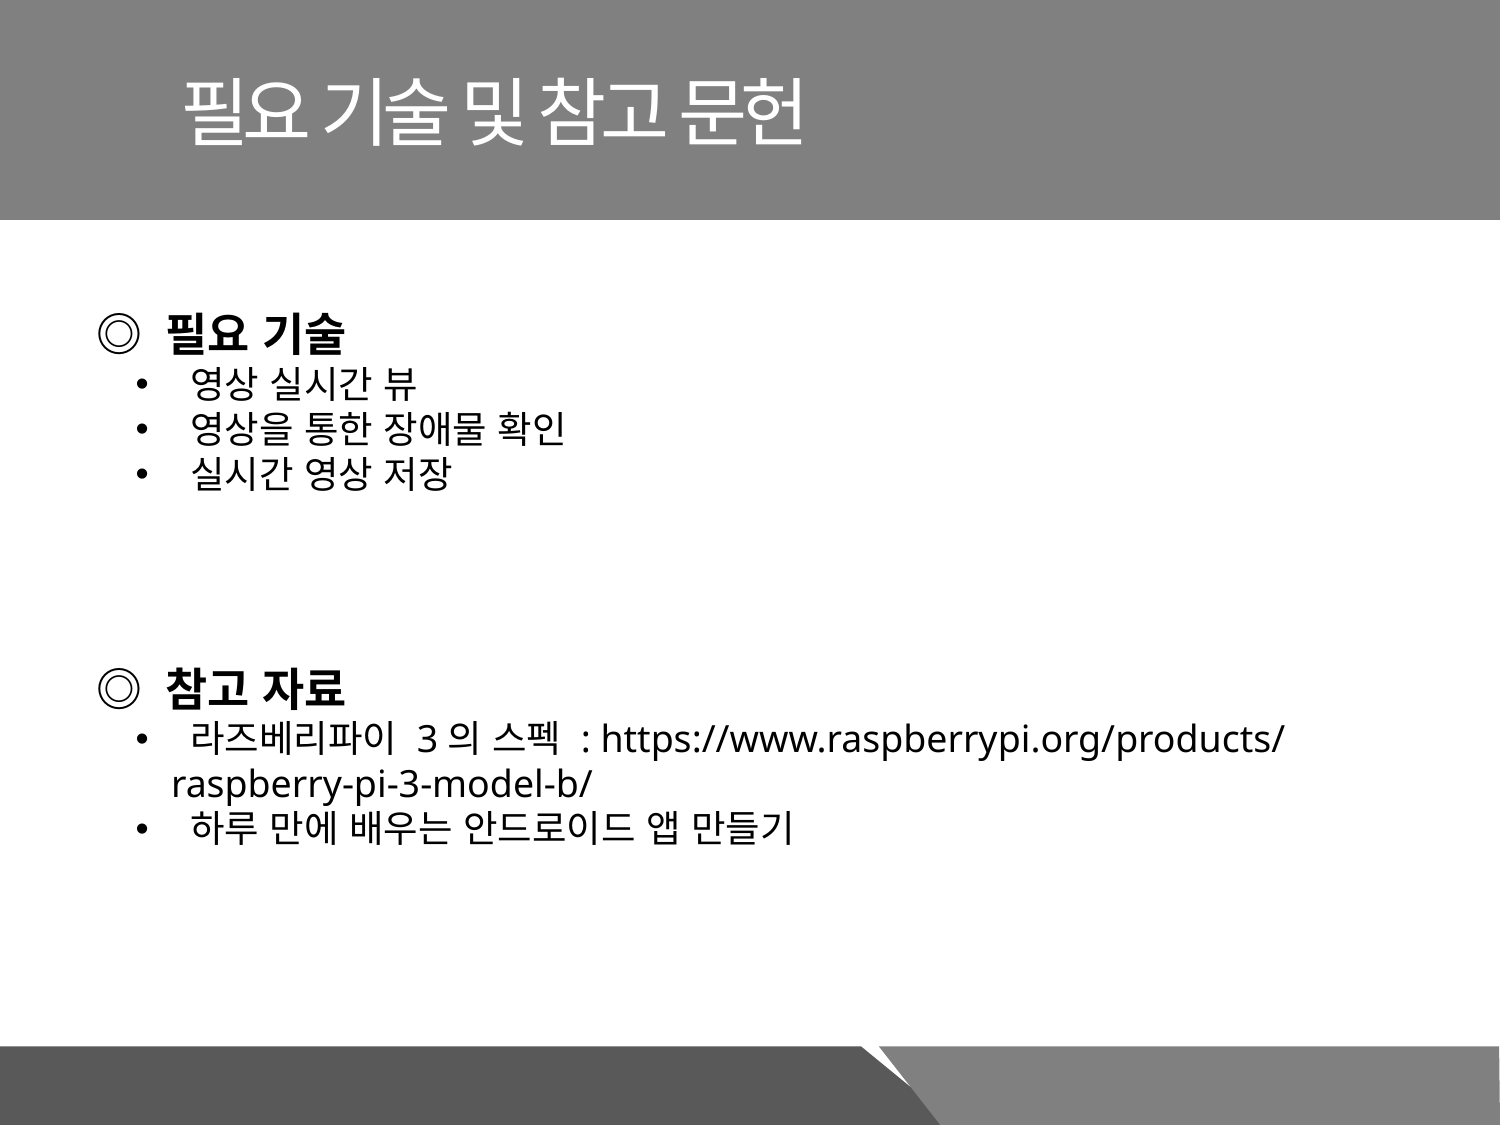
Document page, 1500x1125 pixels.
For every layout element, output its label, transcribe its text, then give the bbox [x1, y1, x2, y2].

text_box [0, 0, 1500, 221]
text_box [0, 1045, 938, 1125]
text_box 필요 기술 및 참고 문헌 [164, 52, 1425, 168]
text_box [876, 1045, 1500, 1125]
text_box ◎ 필요 기술 영상 실시간 뷰 영상을 통한 장애물 확인 실시간 영상 저장 ◎ 참고 자료 라즈베리파이 3의 스펙 : https://www.raspberrypi.org/products/raspberry-pi-3-model-b/ 하루 만에 배우는 안드로이드 앱 만들기 [81, 298, 1419, 903]
